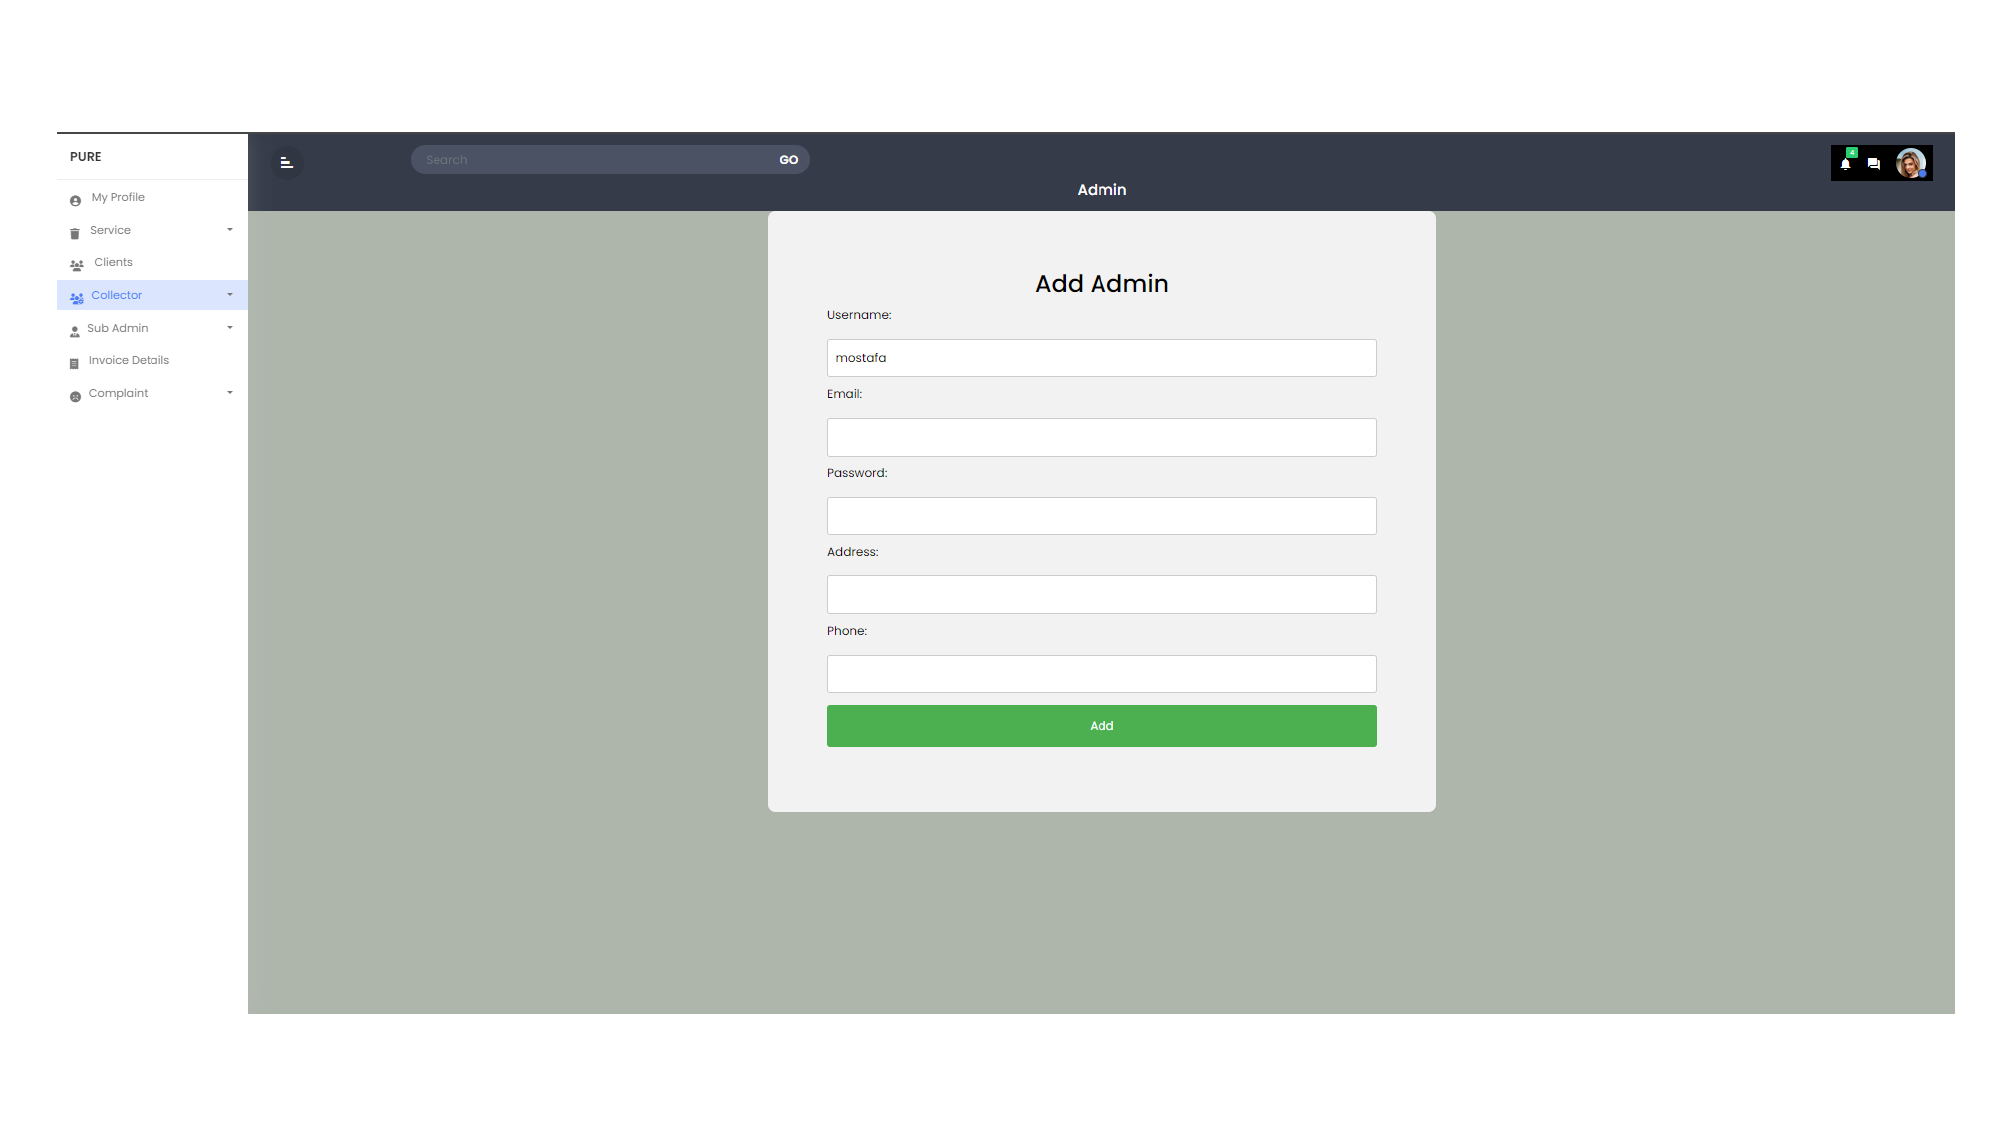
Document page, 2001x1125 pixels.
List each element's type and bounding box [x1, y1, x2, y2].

list [57, 132, 1955, 1014]
